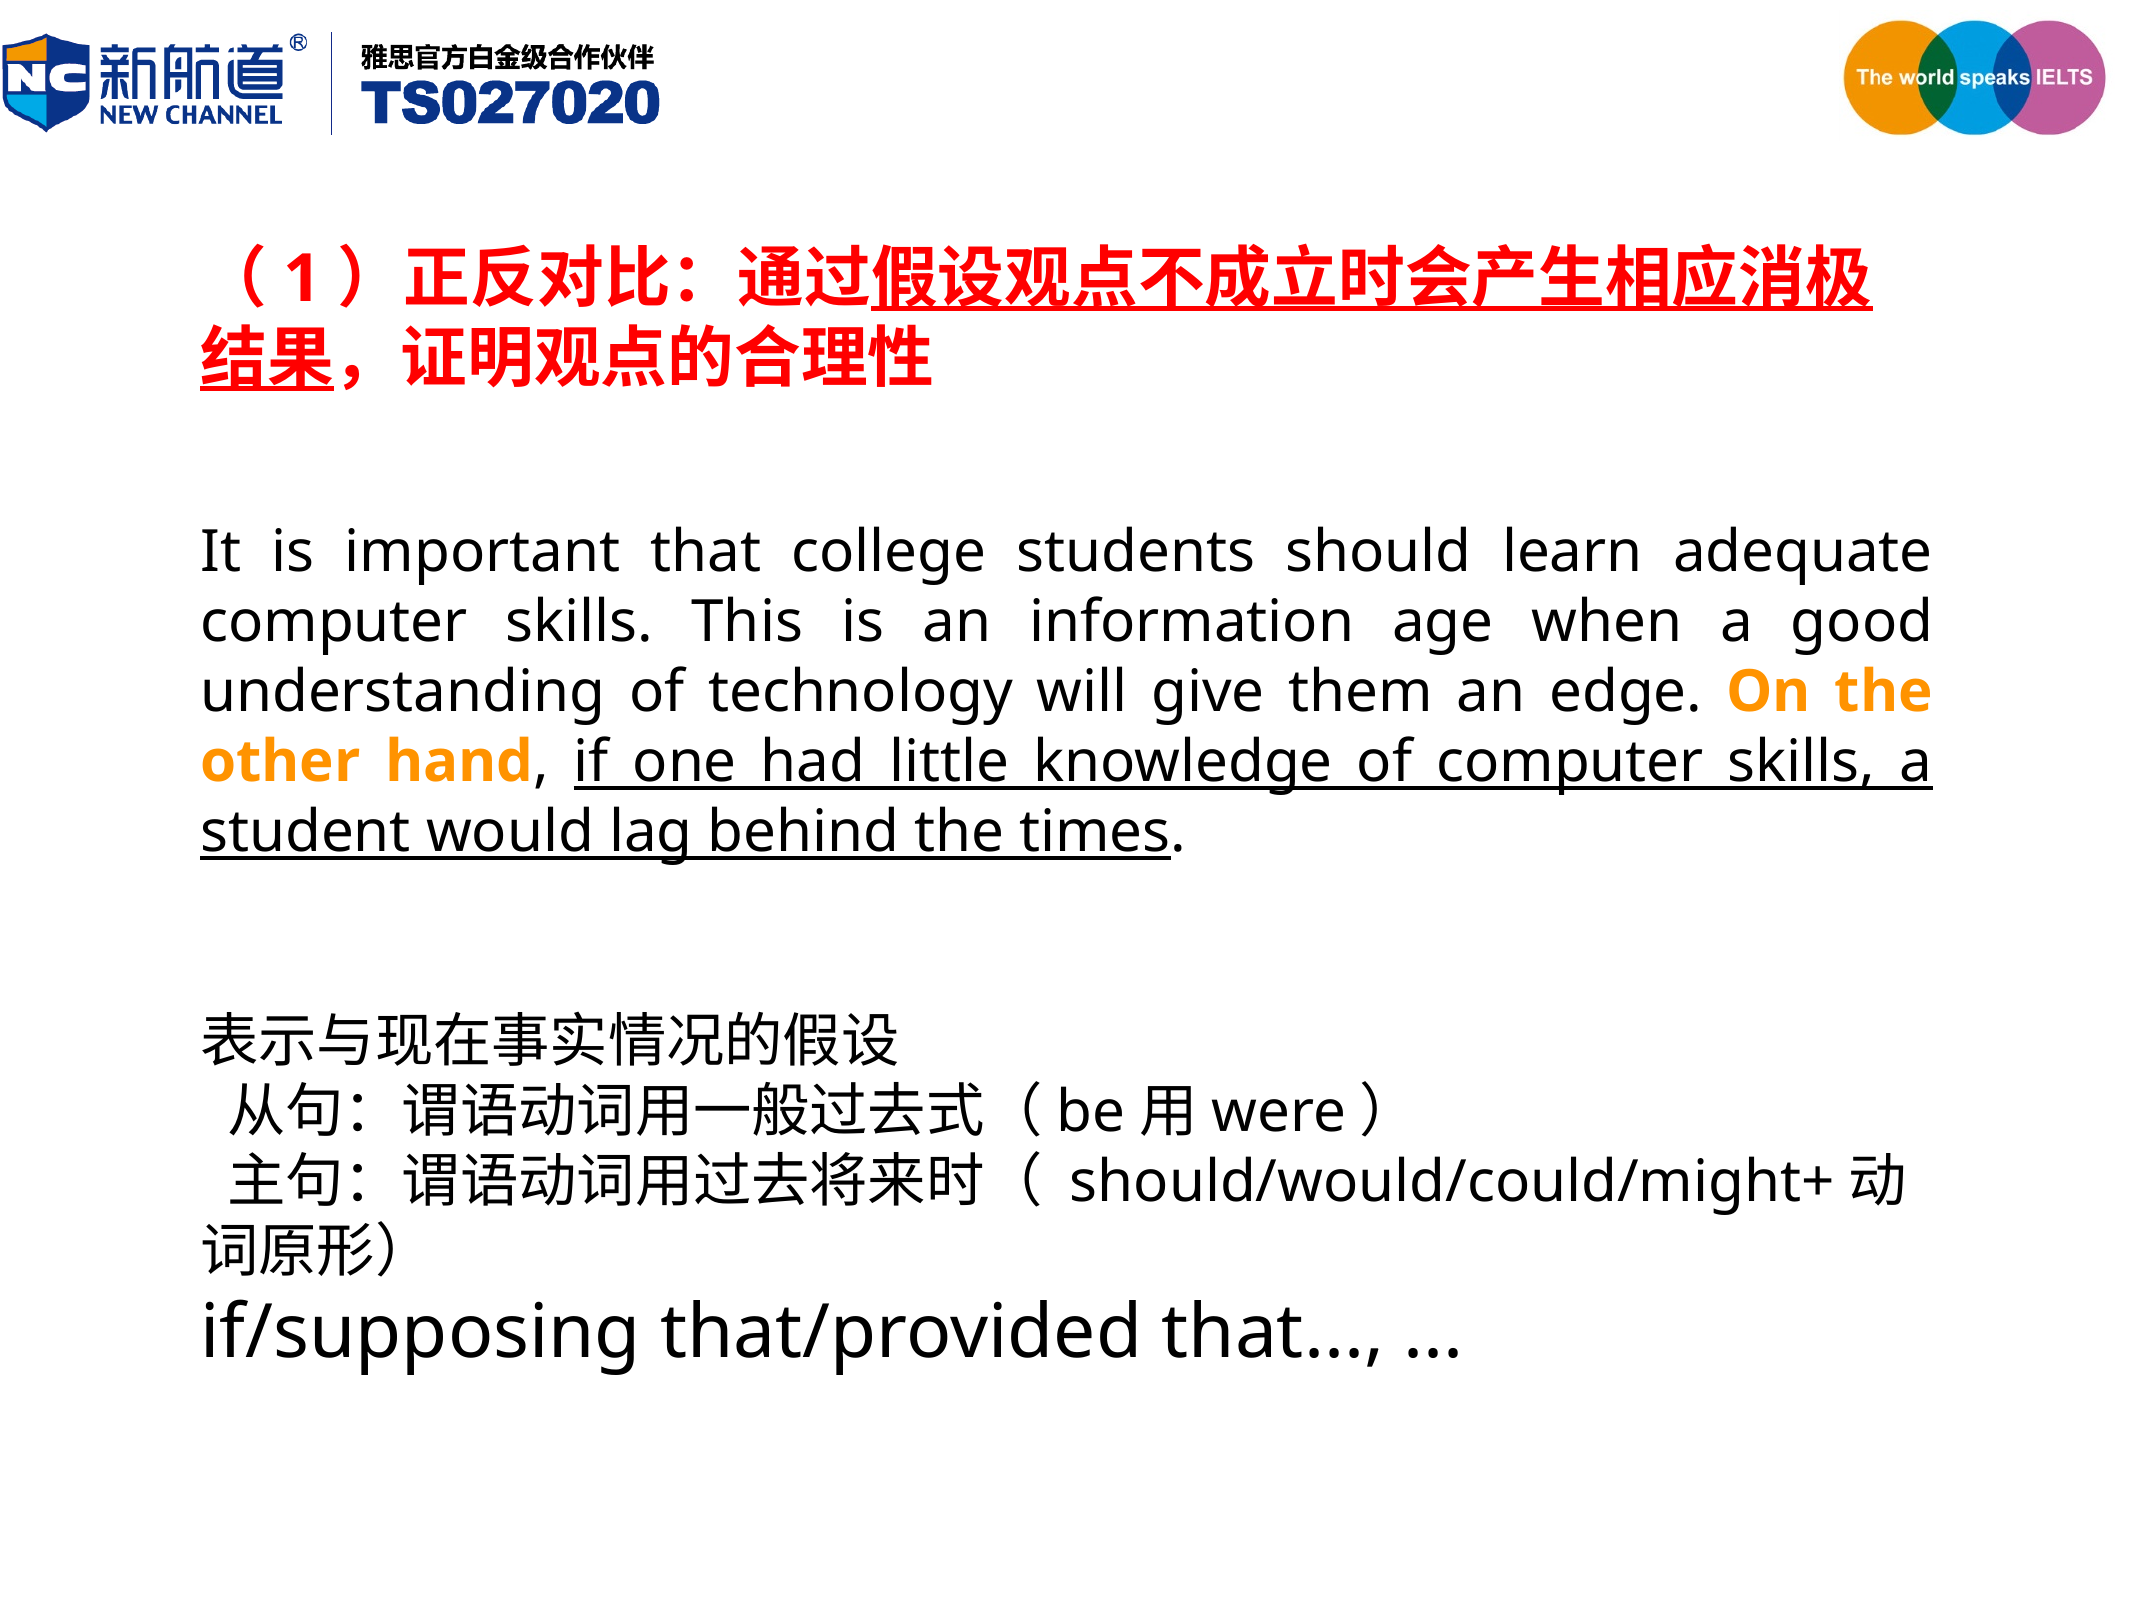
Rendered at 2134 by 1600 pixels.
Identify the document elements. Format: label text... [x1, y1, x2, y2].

picture [0, 0, 697, 179]
text_box （1）正反对比：通过假设观点不成立时会产生相应消极结果，证明观点的合理性 [189, 223, 1903, 405]
text_box It is important that college students should learn adequate computer skills. This is an information age when a good understanding of technology will give them an edge. On the other hand, if one had little knowledge of computer skills, a student would lag behind the times. 表示与现在事实情况的假设 从句：谓语动词用一般过去式（be用were） 主句：谓语动词用过去将来时（ should/would/could/might+动词原形） if/supposing that/provided that..., ... [189, 502, 1944, 1384]
picture [1839, 10, 2115, 141]
